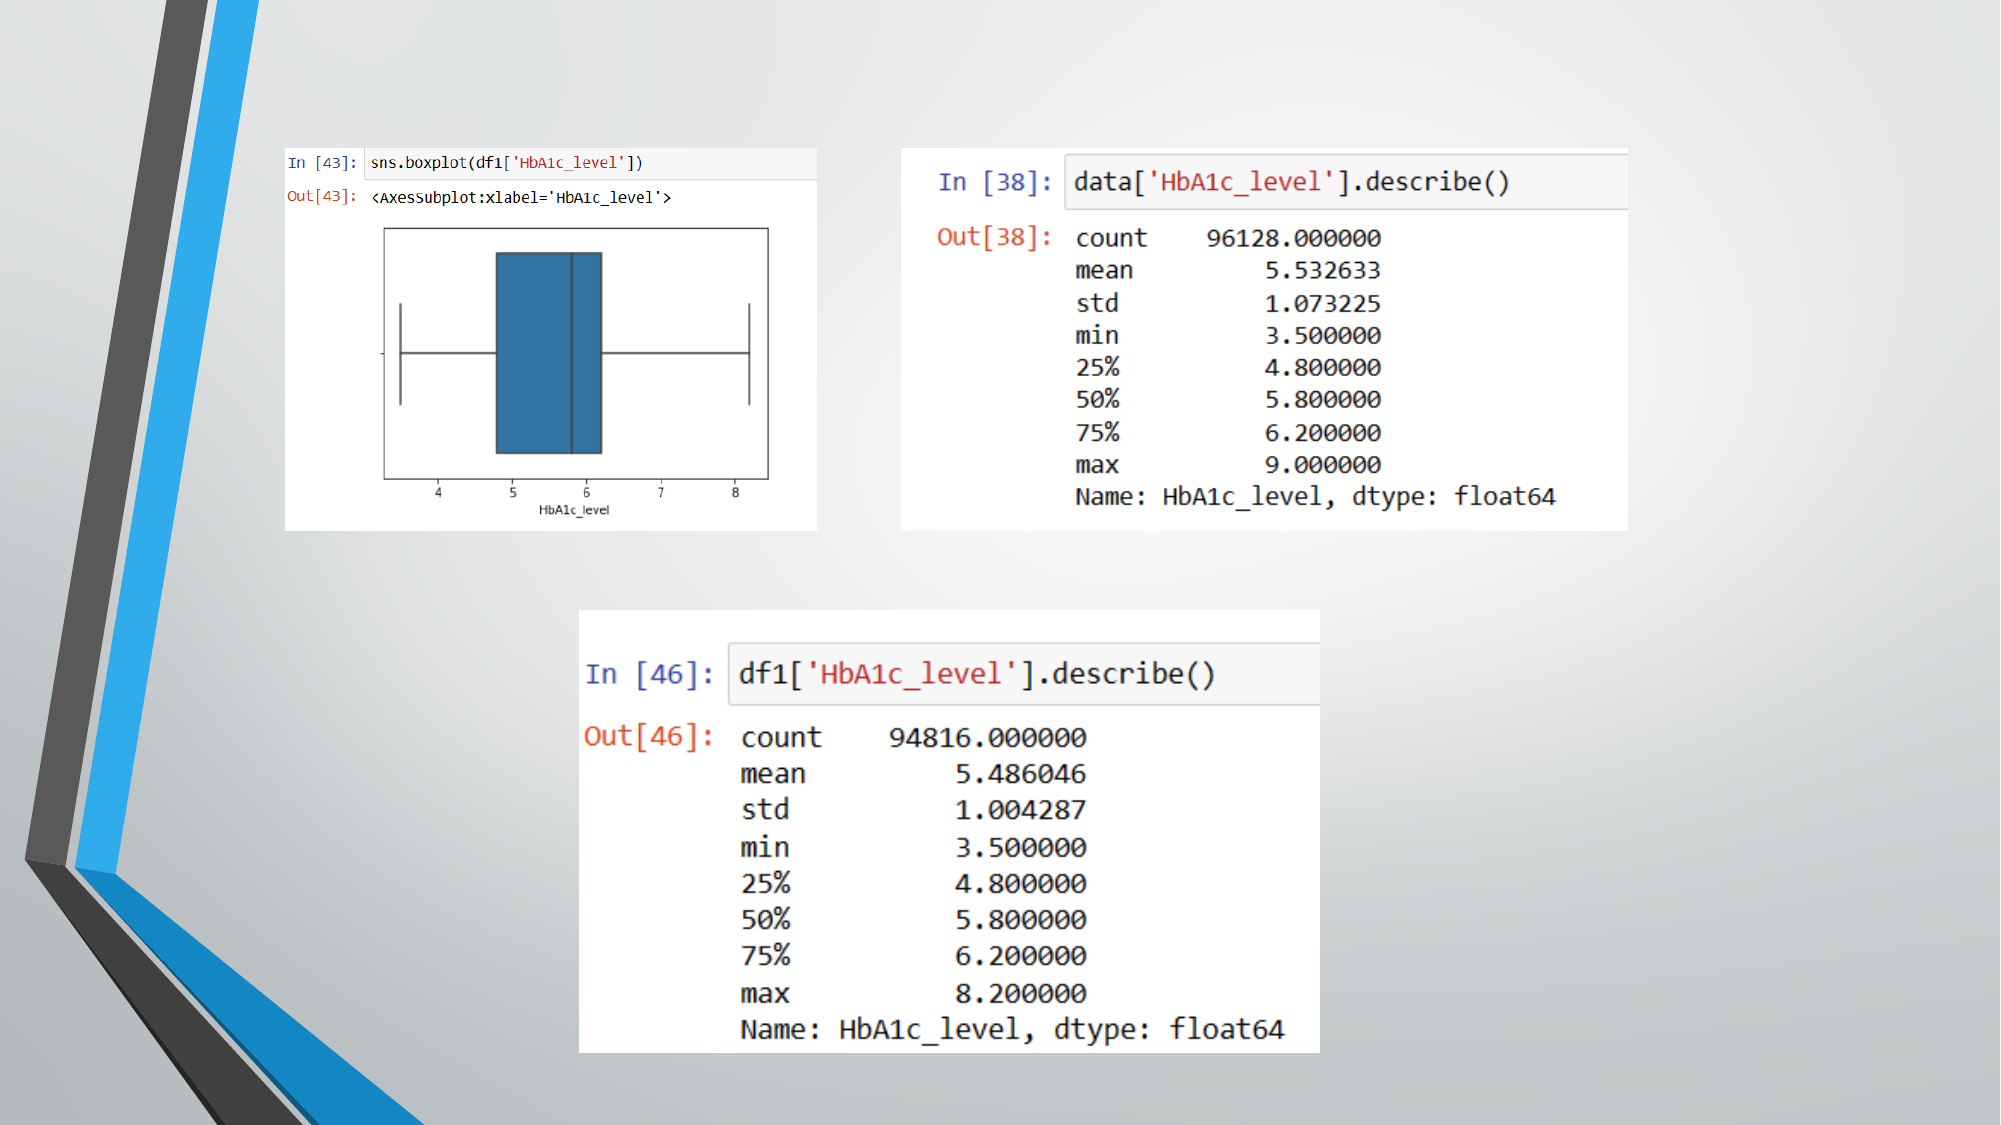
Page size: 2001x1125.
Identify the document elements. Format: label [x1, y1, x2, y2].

picture [901, 148, 1629, 531]
picture [579, 610, 1320, 1053]
picture [285, 148, 817, 531]
